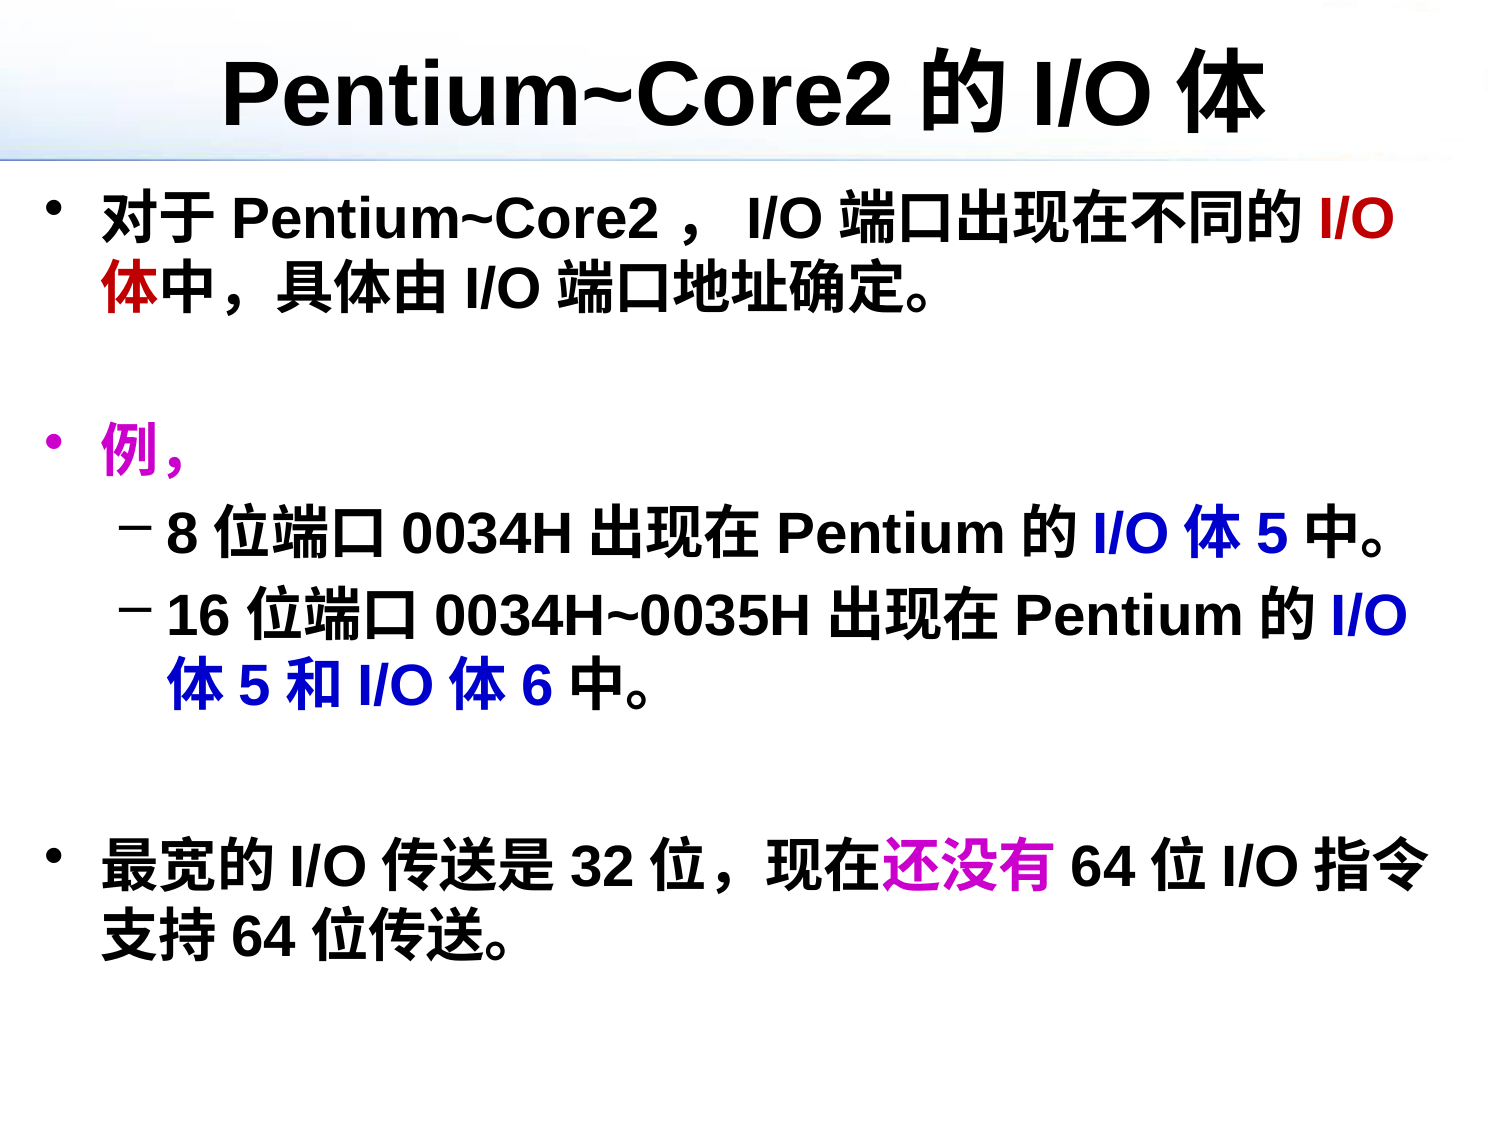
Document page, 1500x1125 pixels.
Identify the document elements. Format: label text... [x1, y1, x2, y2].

list 对于Pentium~Core2，I/O端口出现在不同的I/O体中，具体由I/O端口地址确定。 例， 8位端口0034H出现在Pentium的I/O体5中。 16位端口0034H~0035H出现在Pentium的I/O体5和I/O体6中。 最宽的I/O传送是32位，现在还没有64位I/O指令支持64位传送。 [29, 172, 1459, 1071]
title Pentium~Core2的I/O体 [29, 31, 1459, 147]
picture [0, 0, 1500, 161]
